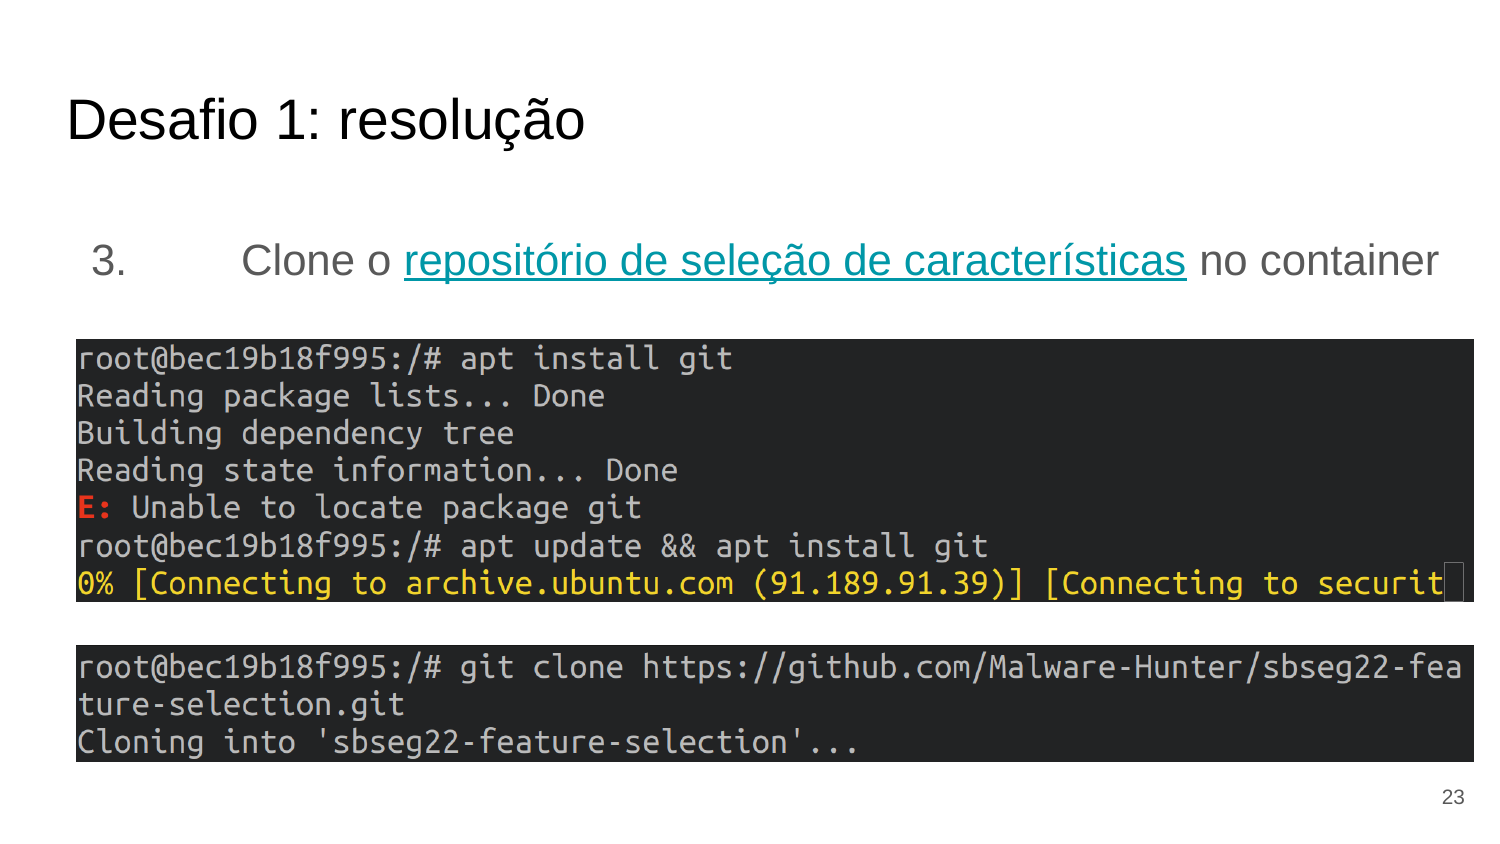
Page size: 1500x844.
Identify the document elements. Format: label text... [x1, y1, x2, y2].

picture [75, 339, 1474, 602]
title Desafio 1: resolução [51, 72, 1449, 167]
list 3. Clone o repositório de seleção de características no container [76, 214, 1474, 338]
slide_number ‹#› [1389, 764, 1480, 830]
picture [75, 645, 1474, 762]
